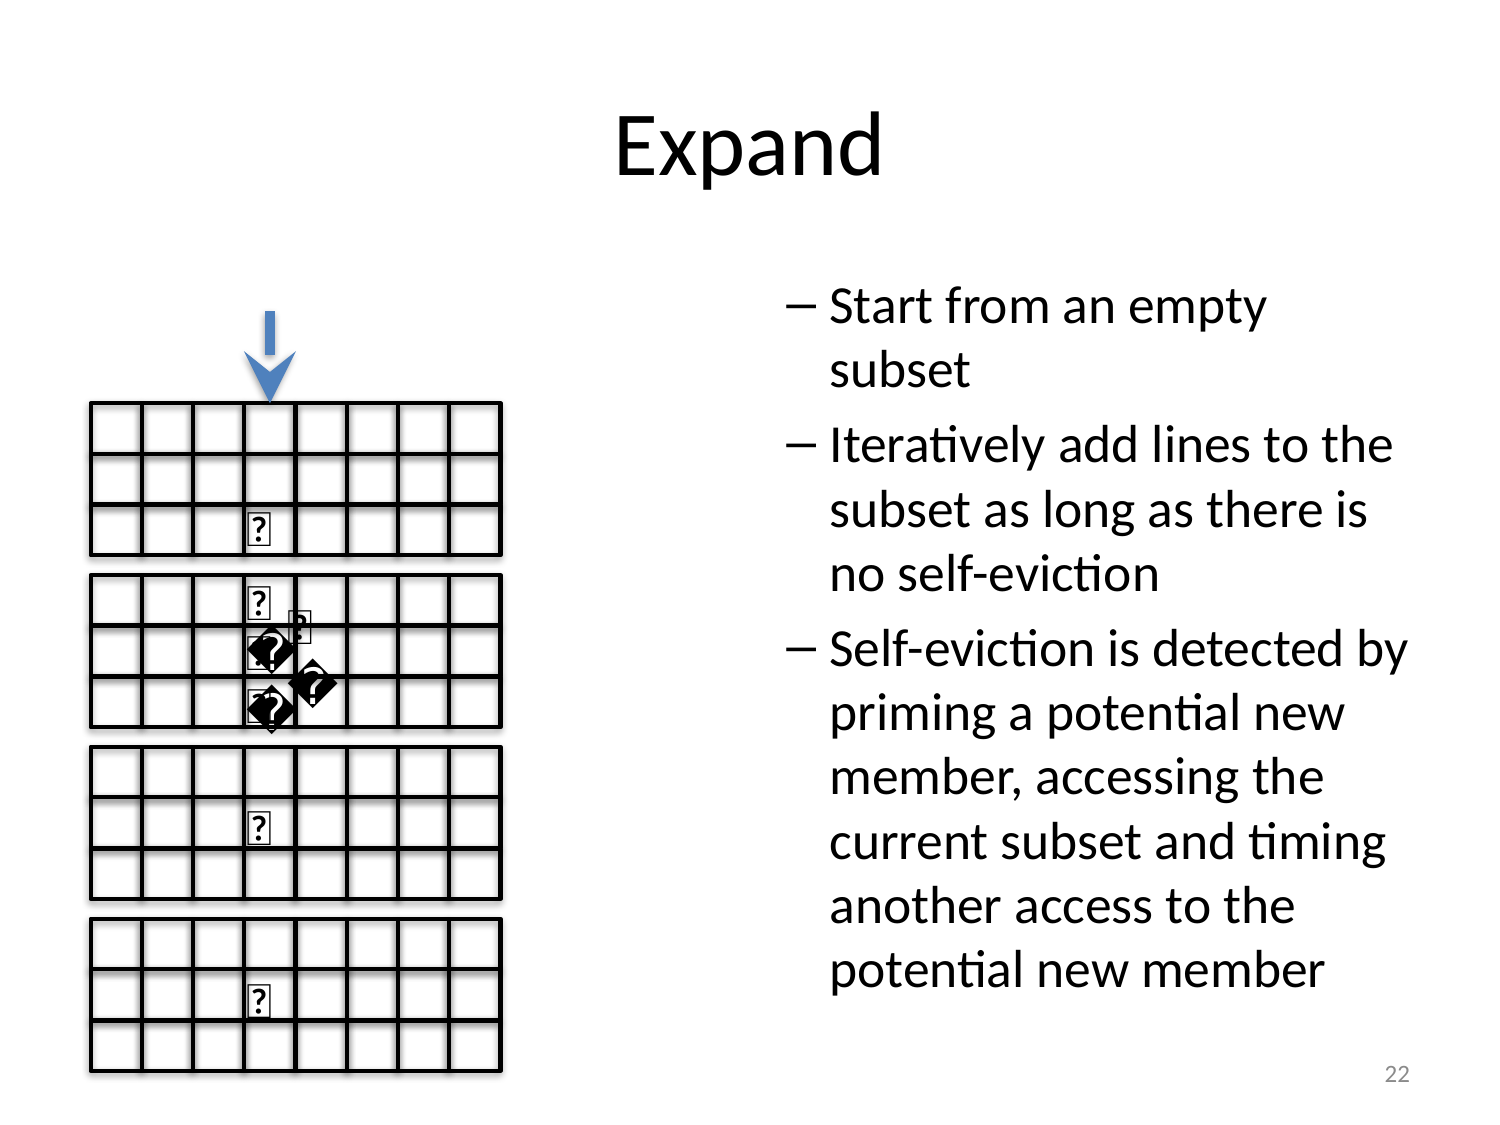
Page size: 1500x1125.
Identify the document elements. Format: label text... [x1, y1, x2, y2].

text_box 🙂 [303, 737, 314, 741]
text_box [90, 918, 501, 1072]
list Start from an empty subset Iteratively add lines to the subset as long as there is no self-eviction Self-eviction is detected by priming a potential new member, accessing the current subset and timing another access to the potential new member [702, 262, 1425, 1071]
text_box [90, 746, 501, 900]
slide_number 22 [1074, 1042, 1425, 1103]
text_box 🙂 [231, 565, 314, 573]
text_box 😡 [231, 737, 303, 745]
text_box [90, 574, 501, 728]
title Expand [75, 45, 1425, 233]
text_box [90, 402, 501, 556]
